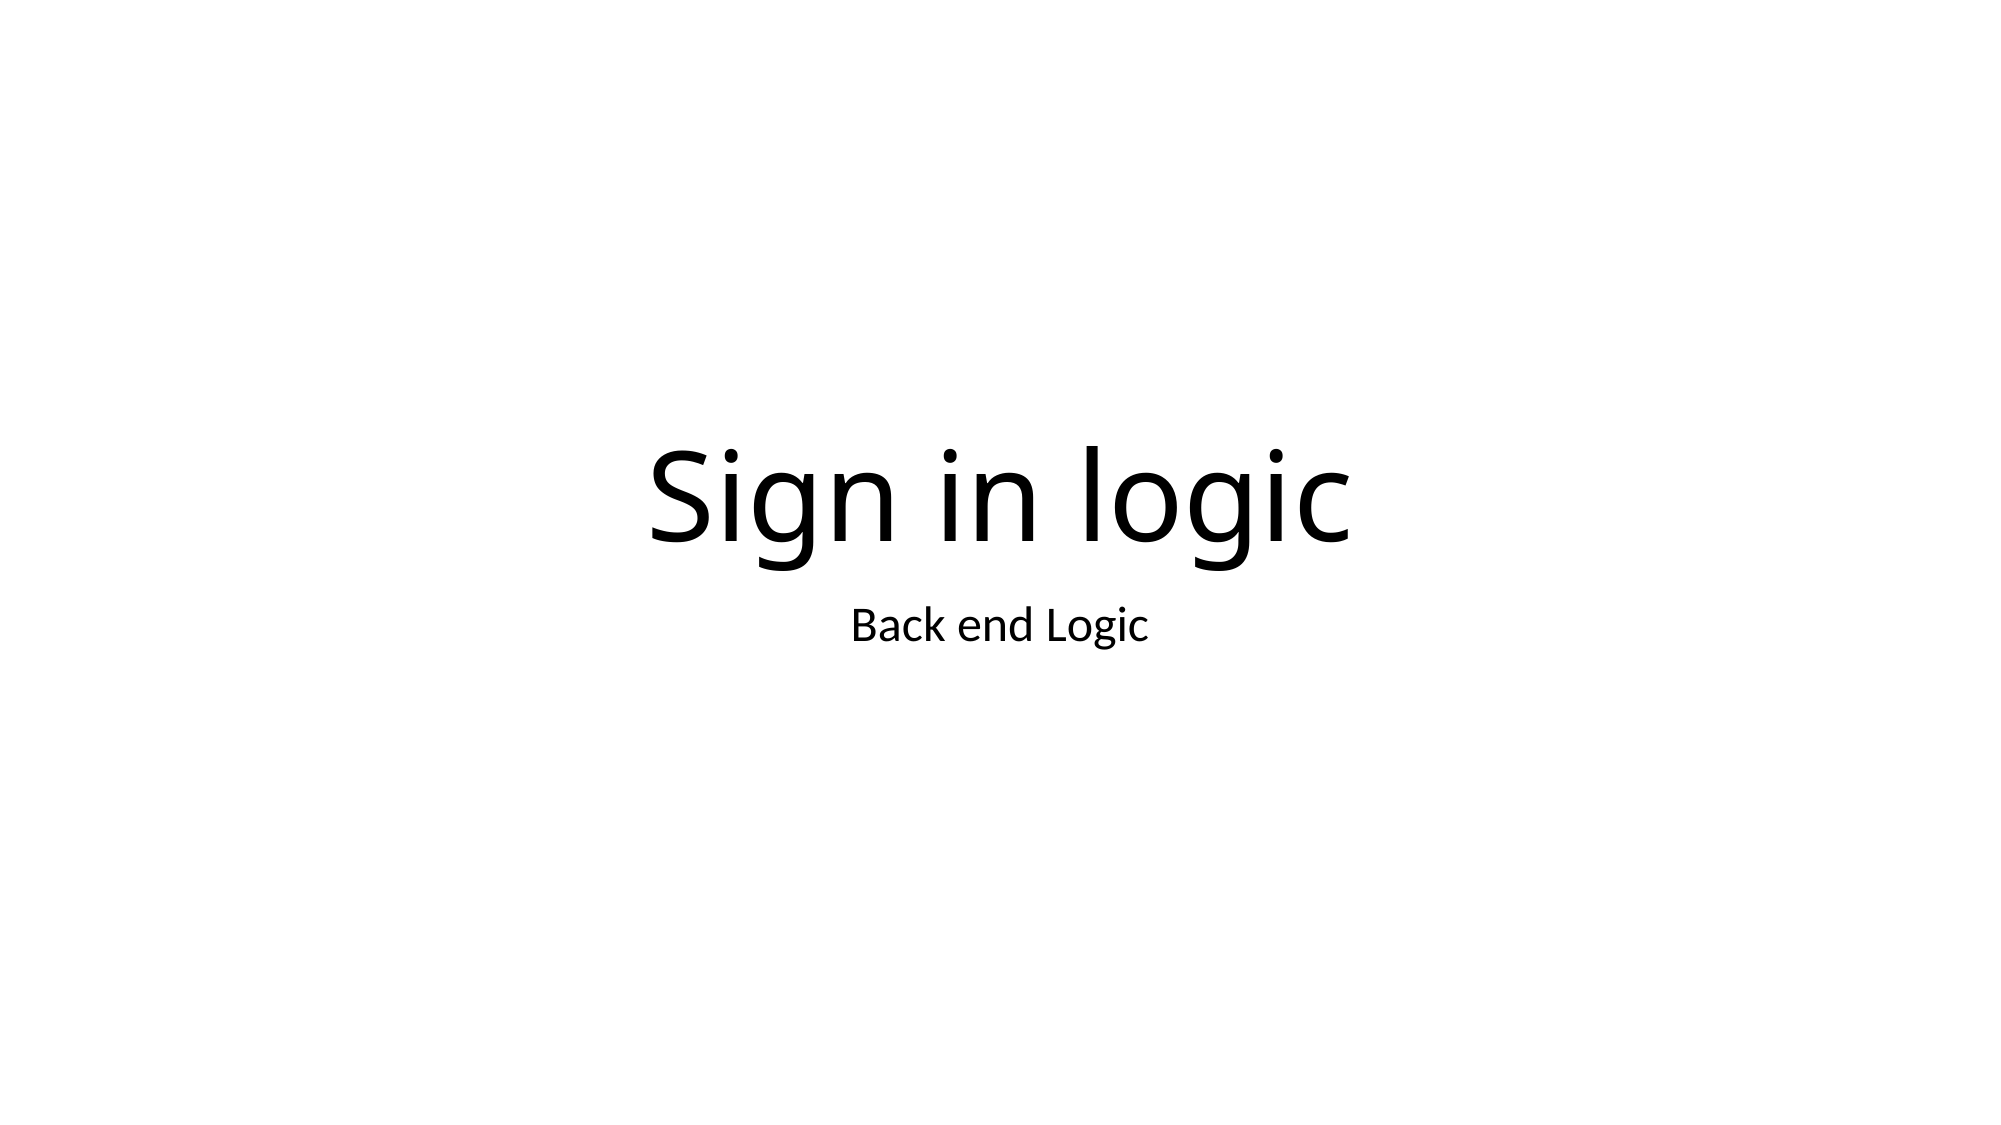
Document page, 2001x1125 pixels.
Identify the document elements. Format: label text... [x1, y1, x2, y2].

title Sign in logic [249, 184, 1750, 576]
subtitle Back end Logic [249, 590, 1750, 863]
